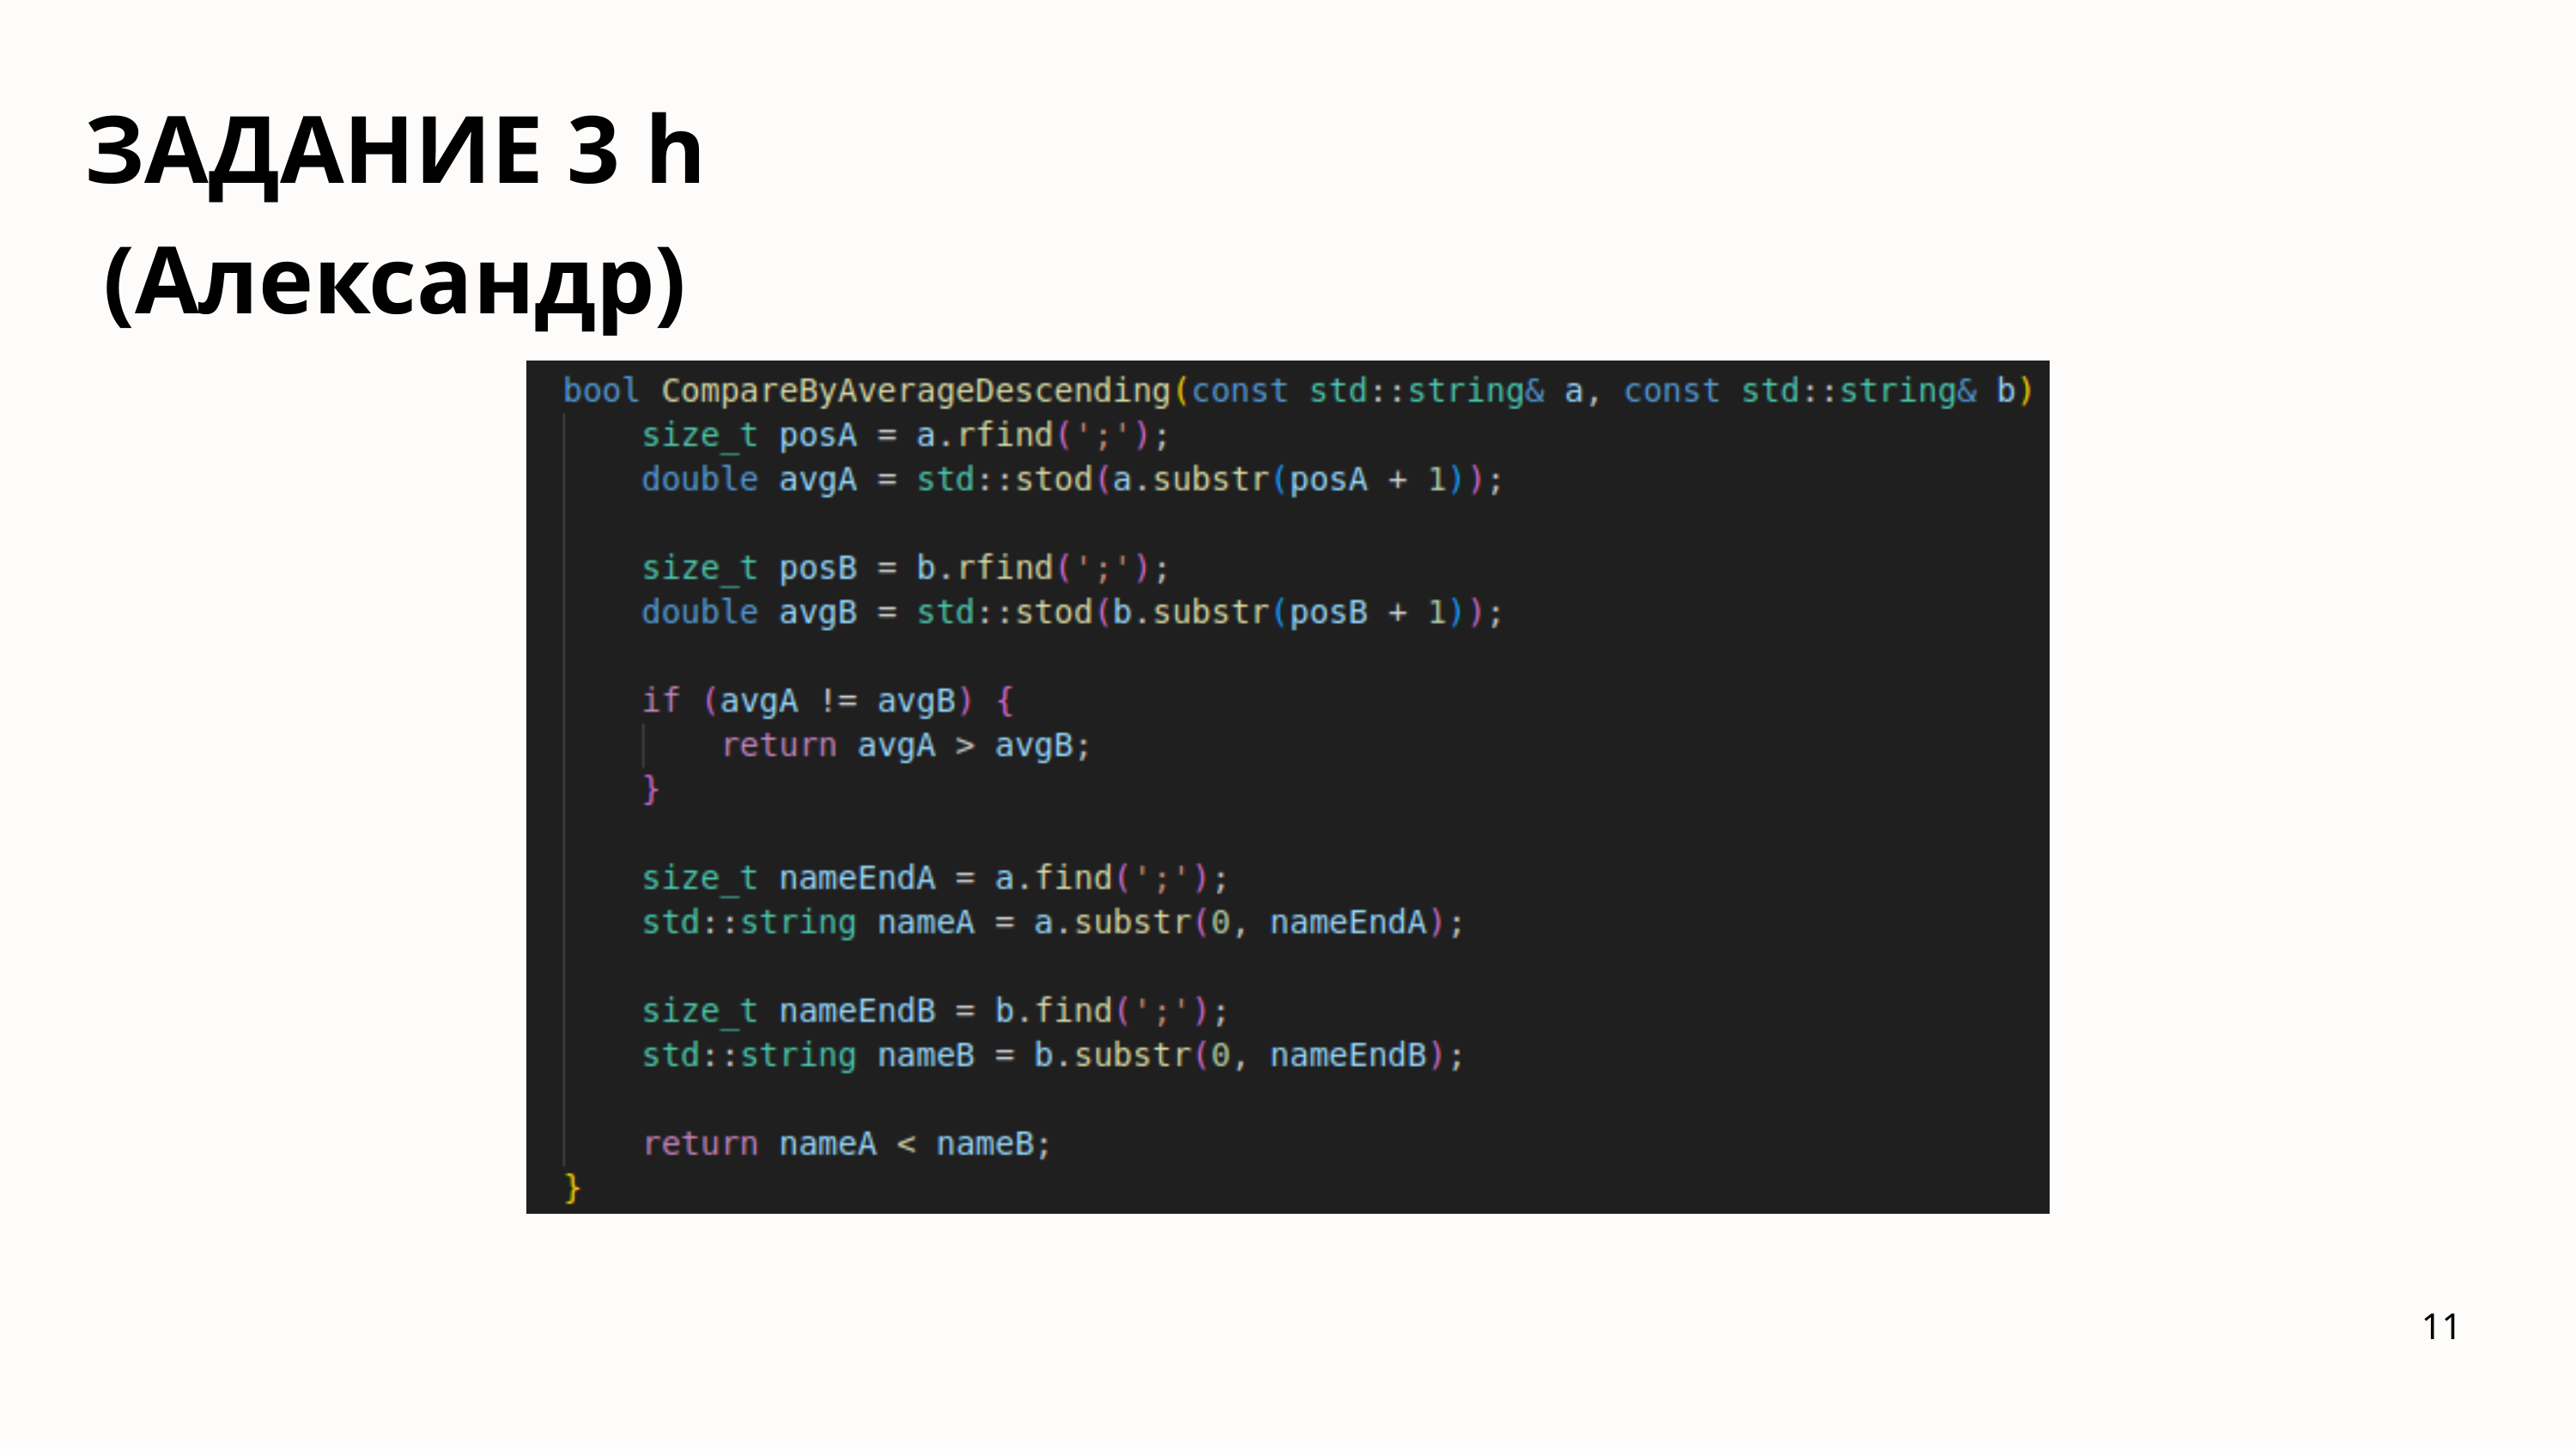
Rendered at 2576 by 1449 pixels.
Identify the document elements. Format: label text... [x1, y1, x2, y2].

text_box [526, 361, 2050, 1214]
text_box ЗАДАНИЕ 3 h (Александр) [57, 71, 735, 332]
text_box 11 [2421, 1296, 2463, 1348]
